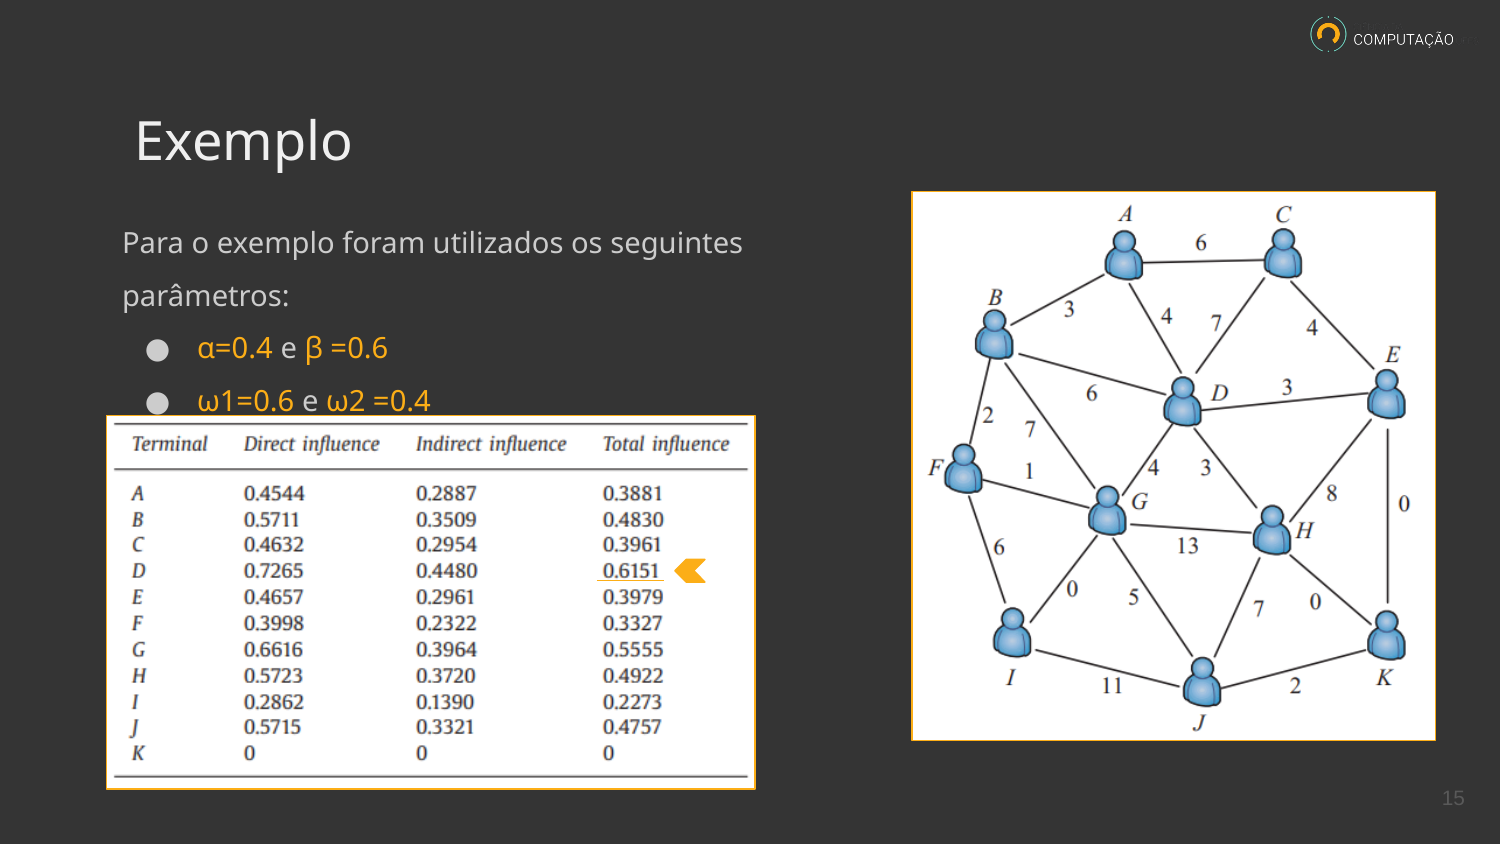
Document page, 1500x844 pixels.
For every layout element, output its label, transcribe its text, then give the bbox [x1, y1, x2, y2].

text_box Exemplo [119, 110, 1381, 168]
slide_number ‹#› [1389, 764, 1480, 830]
text_box Para o exemplo foram utilizados os seguintes parâmetros: α=0.4 e β =0.6 ω1=0.6 e ω2 =0.4 [107, 192, 888, 387]
picture [912, 192, 1435, 741]
picture [1305, 13, 1483, 55]
picture [106, 415, 755, 789]
